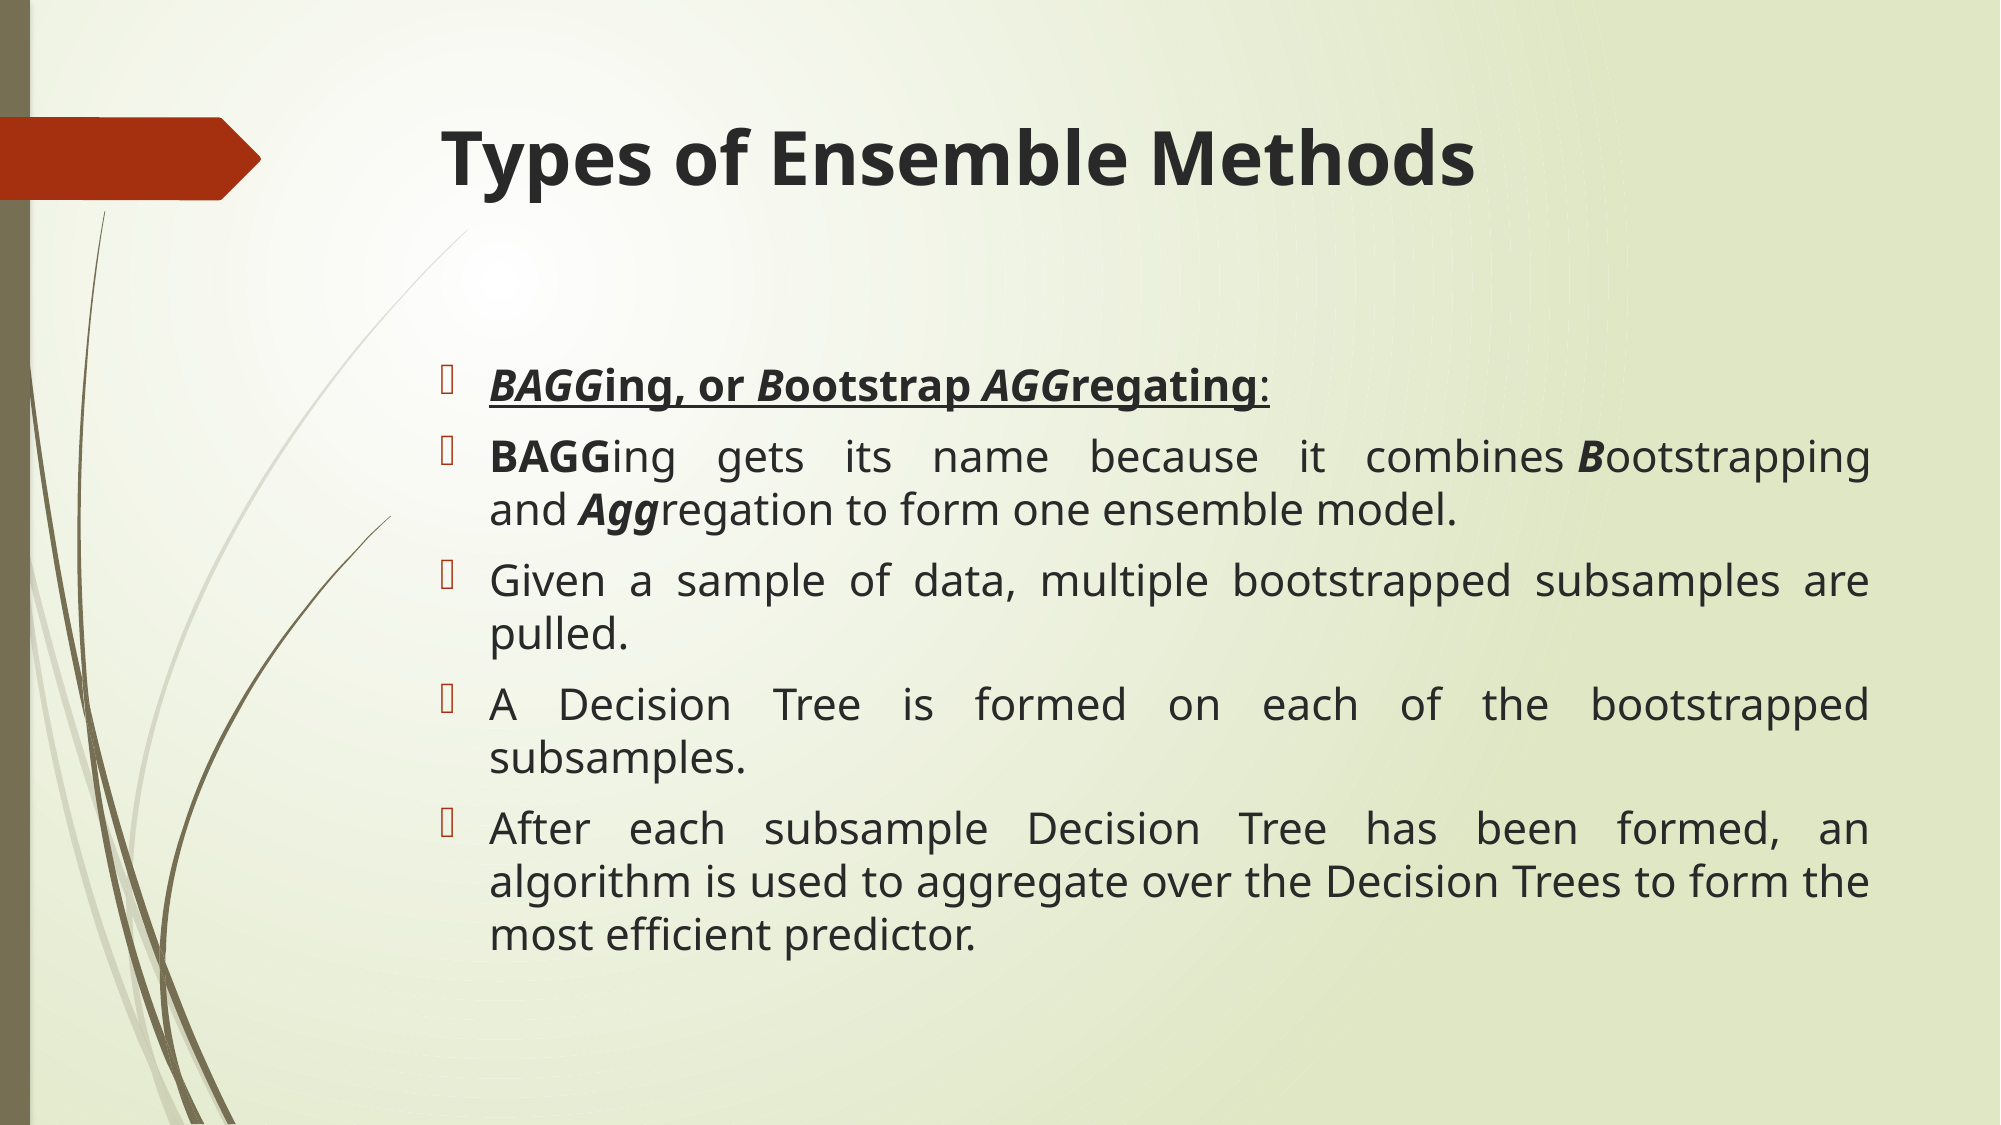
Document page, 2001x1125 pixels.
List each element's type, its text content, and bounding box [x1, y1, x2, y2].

title Types of Ensemble Methods [425, 102, 1888, 313]
list BAGGing, or Bootstrap AGGregating: BAGGing gets its name because it combines Bootstrapping and Aggregation to form one ensemble model. Given a sample of data, multiple bootstrapped subsamples are pulled. A Decision Tree is formed on each of the bootstrapped subsamples. After each subsample Decision Tree has been formed, an algorithm is used to aggregate over the Decision Trees to form the most efficient predictor. [424, 350, 1888, 970]
